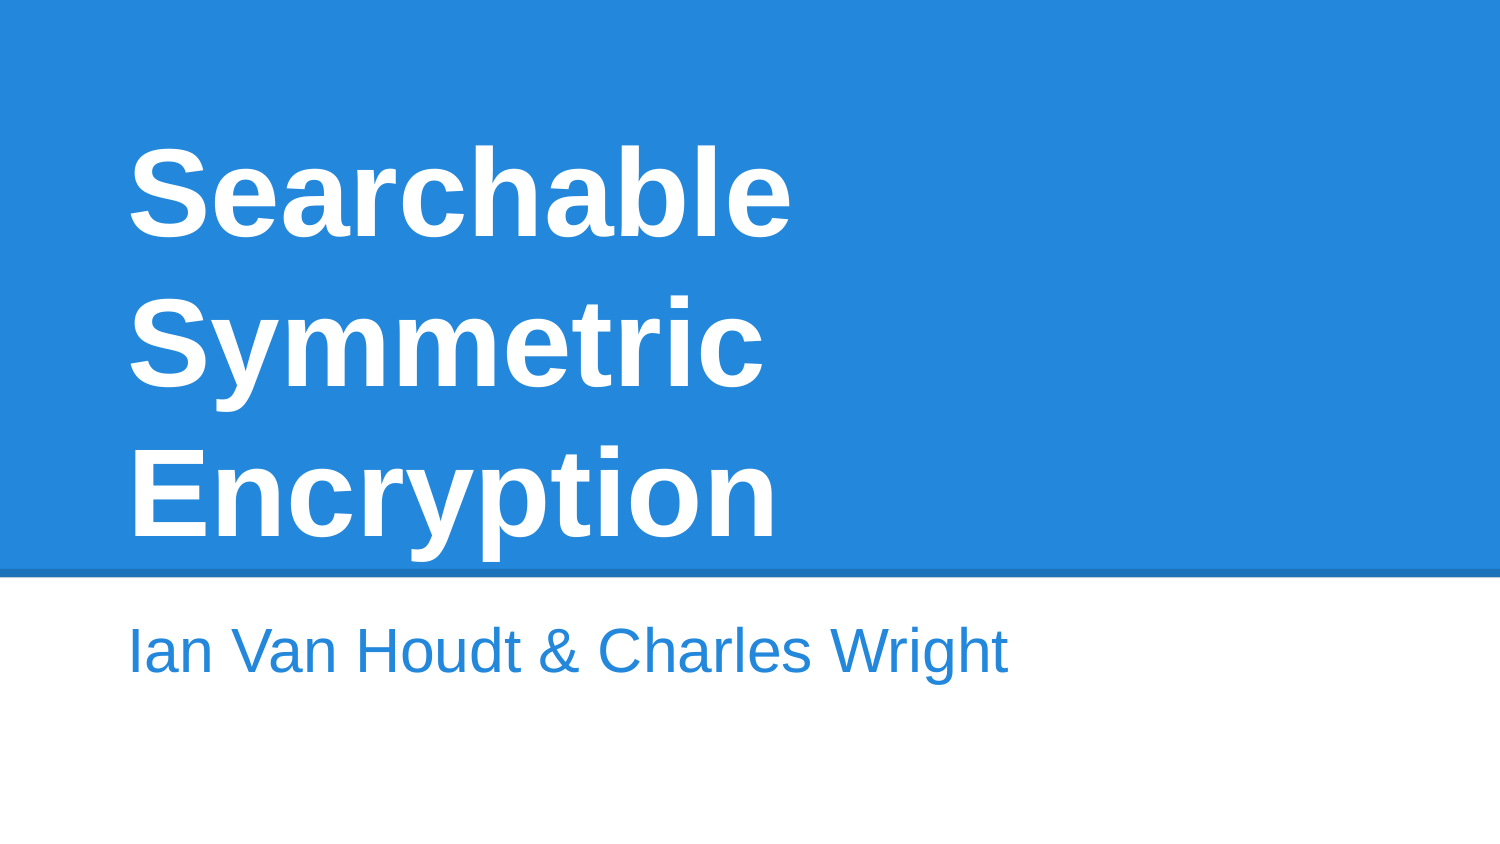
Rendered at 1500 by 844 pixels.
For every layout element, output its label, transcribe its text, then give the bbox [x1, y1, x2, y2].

subtitle Ian Van Houdt & Charles Wright [112, 594, 1388, 722]
title Searchable Symmetric Encryption [112, 306, 1388, 577]
